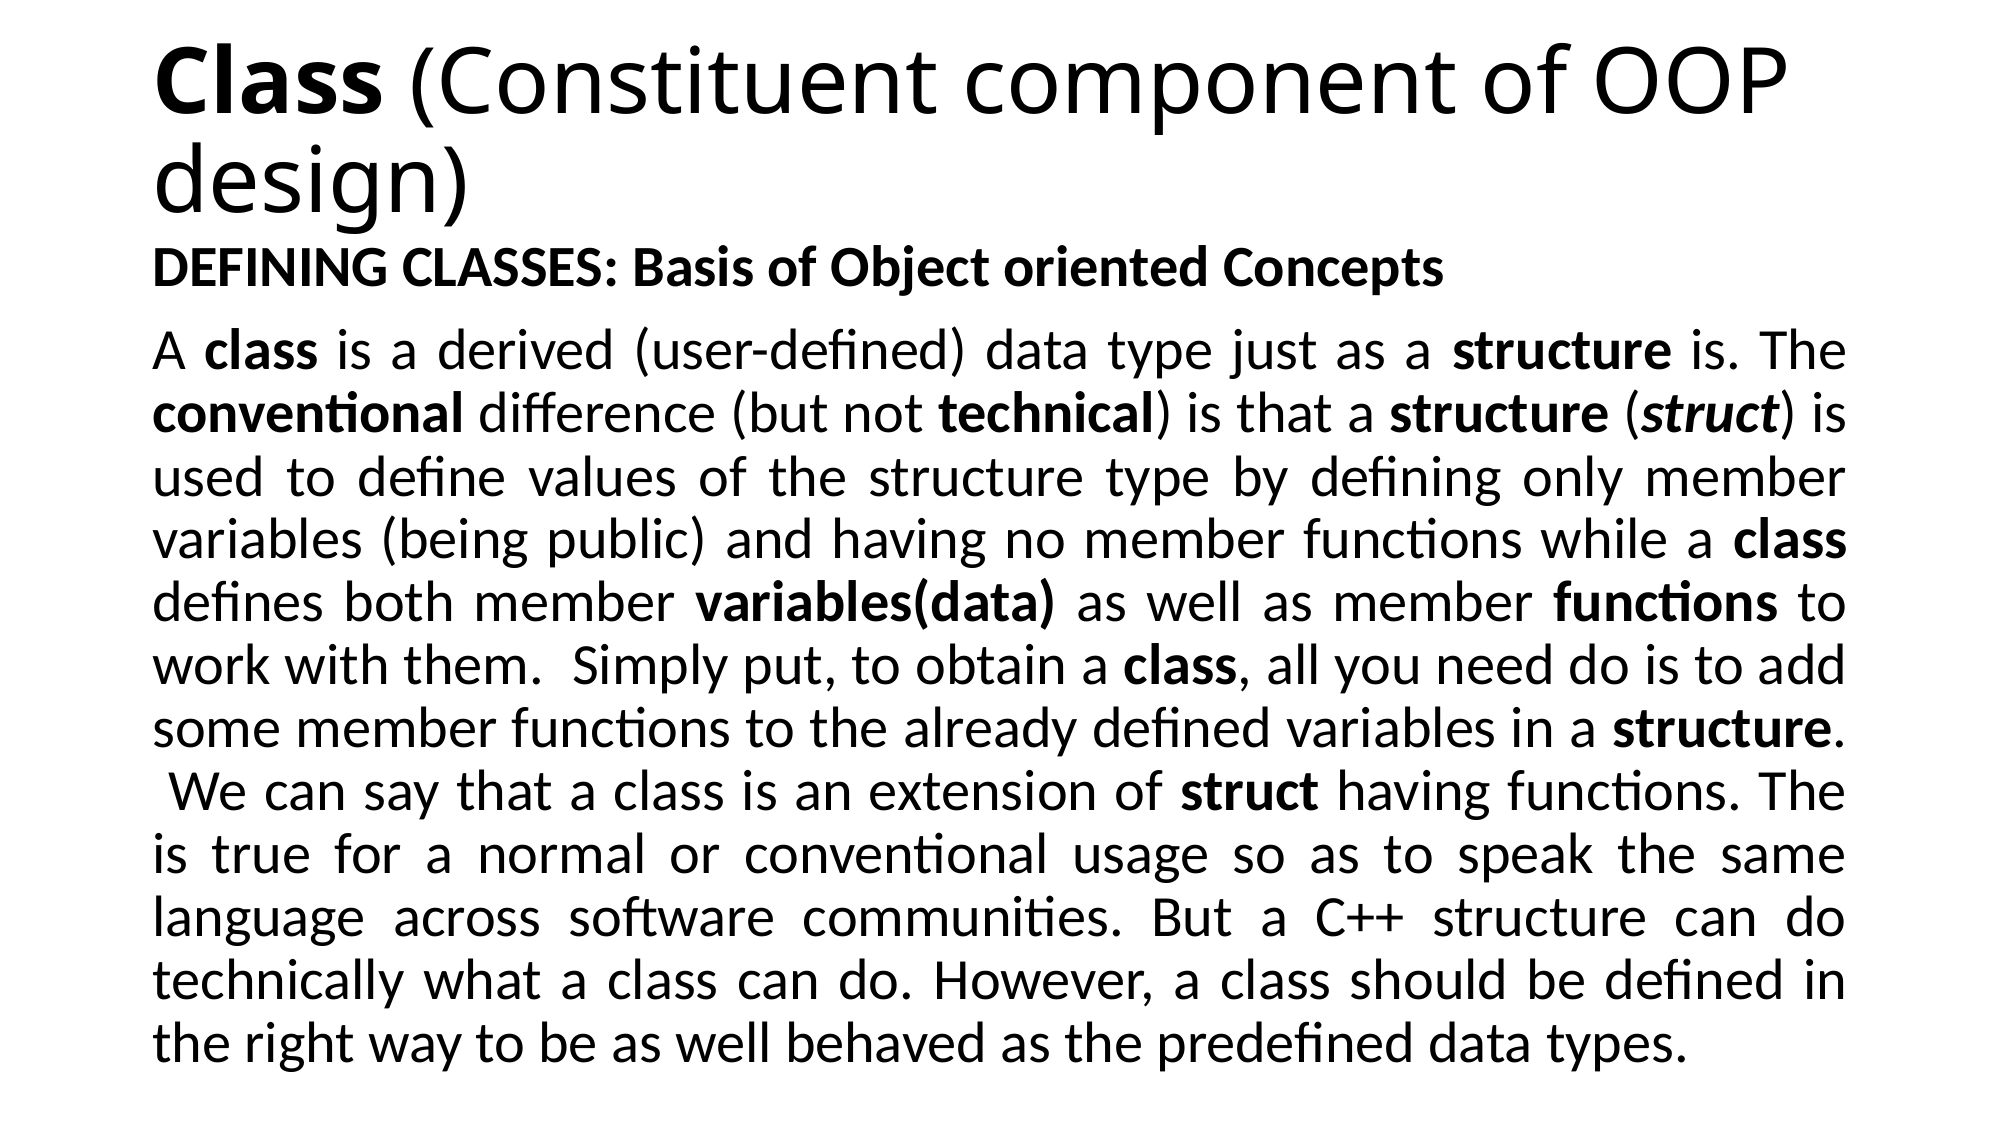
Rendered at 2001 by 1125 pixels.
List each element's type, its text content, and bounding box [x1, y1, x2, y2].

title Class (Constituent component of OOP design) [137, 24, 1863, 228]
list DEFINING CLASSES: Basis of Object oriented Concepts A class is a derived (user-defined) data type just as a structure is. The conventional difference (but not technical) is that a structure (struct) is used to define values of the structure type by defining only member variables (being public) and having no member functions while a class defines both member variables(data) as well as member functions to work with them. Simply put, to obtain a class, all you need do is to add some member functions to the already defined variables in a structure. We can say that a class is an extension of struct having functions. The is true for a normal or conventional usage so as to speak the same language across software communities. But a C++ structure can do technically what a class can do. However, a class should be defined in the right way to be as well behaved as the predefined data types. [137, 228, 1863, 1074]
